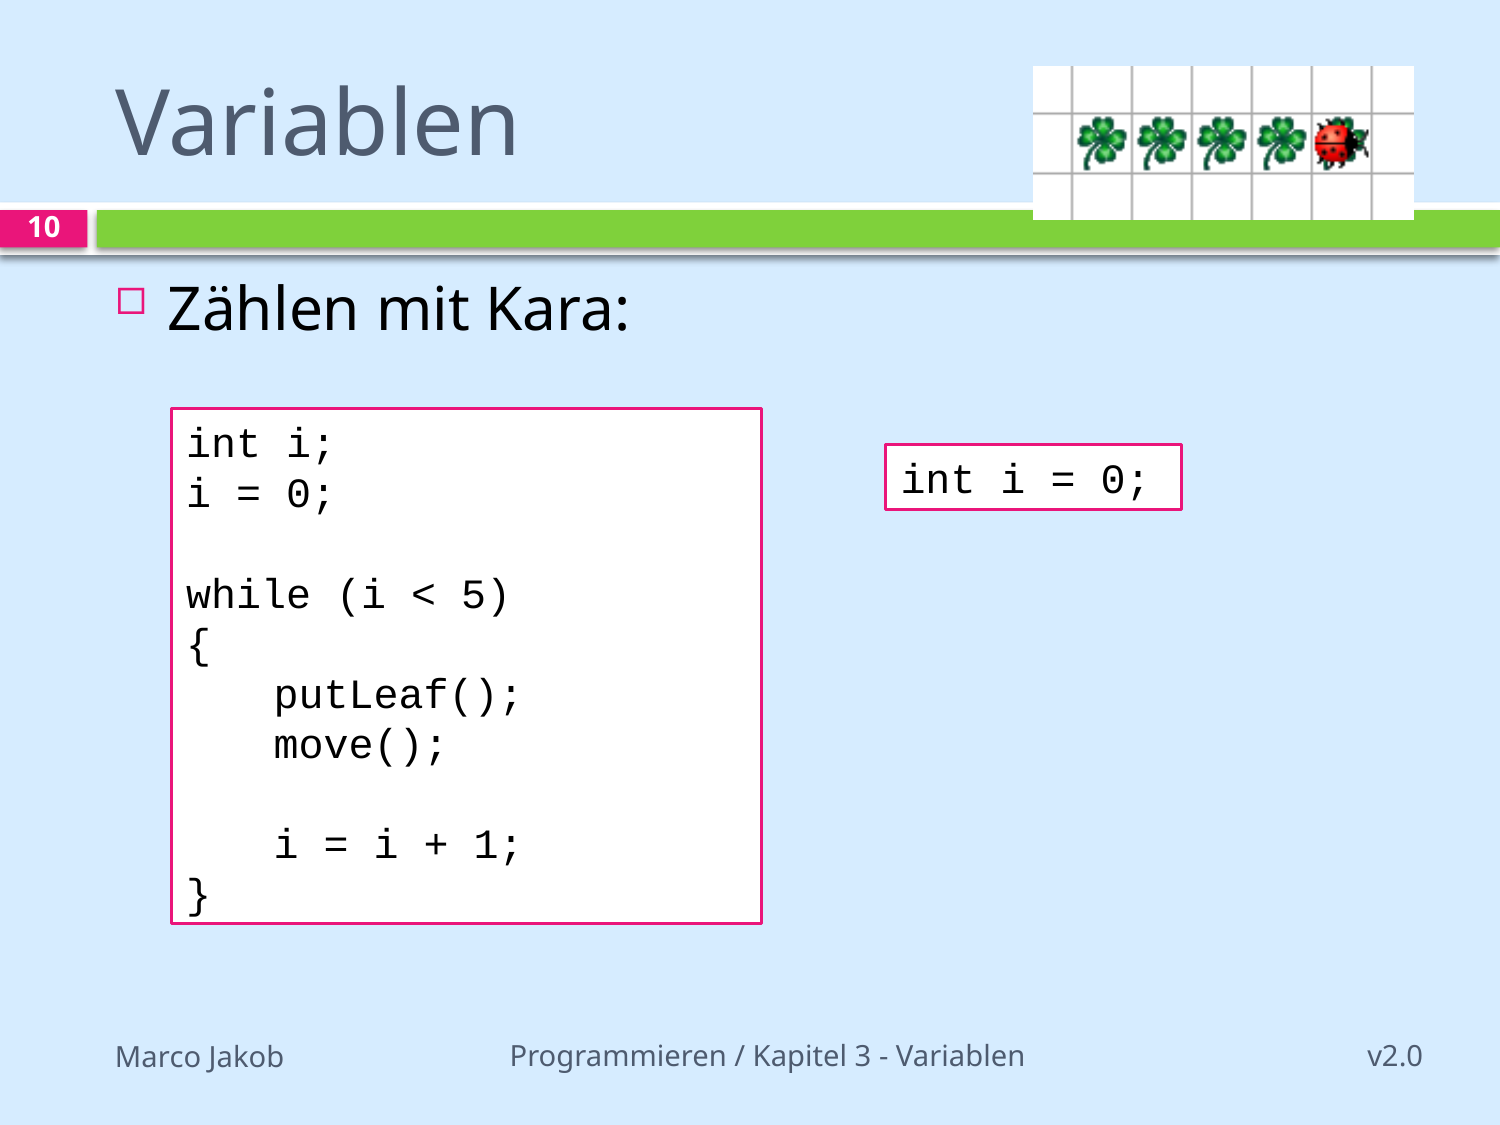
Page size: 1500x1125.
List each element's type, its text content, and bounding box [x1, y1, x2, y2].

slide_number 10 [0, 196, 88, 262]
picture [1033, 65, 1414, 221]
text_box int i = 0; [884, 443, 1183, 511]
footer Programmieren / Kapitel 3 - Variablen [348, 1024, 1188, 1085]
text_box int i; i = 0; while (i < 5) { putLeaf(); move(); i = i + 1; } [170, 407, 763, 925]
title Variablen [100, 37, 1438, 200]
slide_number v2.0 [1201, 1025, 1438, 1085]
list Zählen mit Kara: [100, 262, 1438, 1000]
